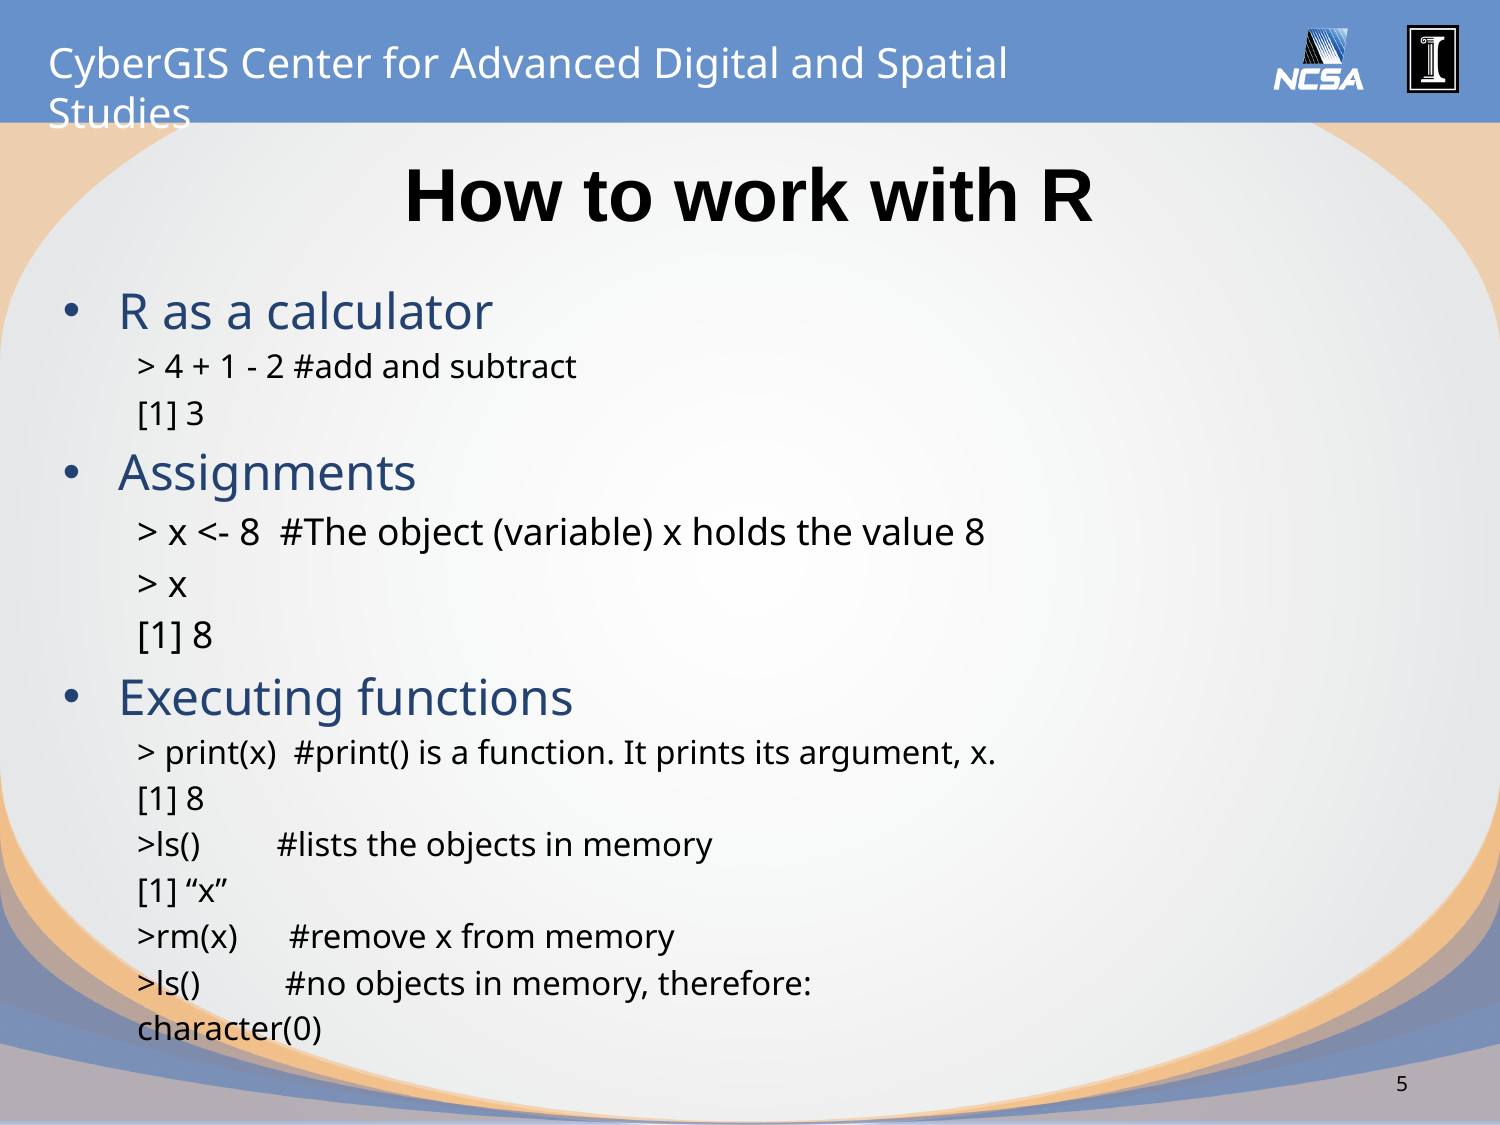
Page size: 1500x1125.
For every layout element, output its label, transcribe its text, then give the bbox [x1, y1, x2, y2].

title How to work with R [75, 134, 1425, 245]
slide_number 5 [1391, 1042, 1478, 1103]
list R as a calculator > 4 + 1 - 2 #add and subtract [1] 3 Assignments > x <- 8 #The object (variable) x holds the value 8 > x [1] 8 Executing functions > print(x) #print() is a function. It prints its argument, x. [1] 8 >ls() #lists the objects in memory [1] “x” >rm(x) #remove x from memory >ls() #no objects in memory, therefore: character(0) [47, 272, 1473, 1061]
picture [0, 0, 1500, 1125]
